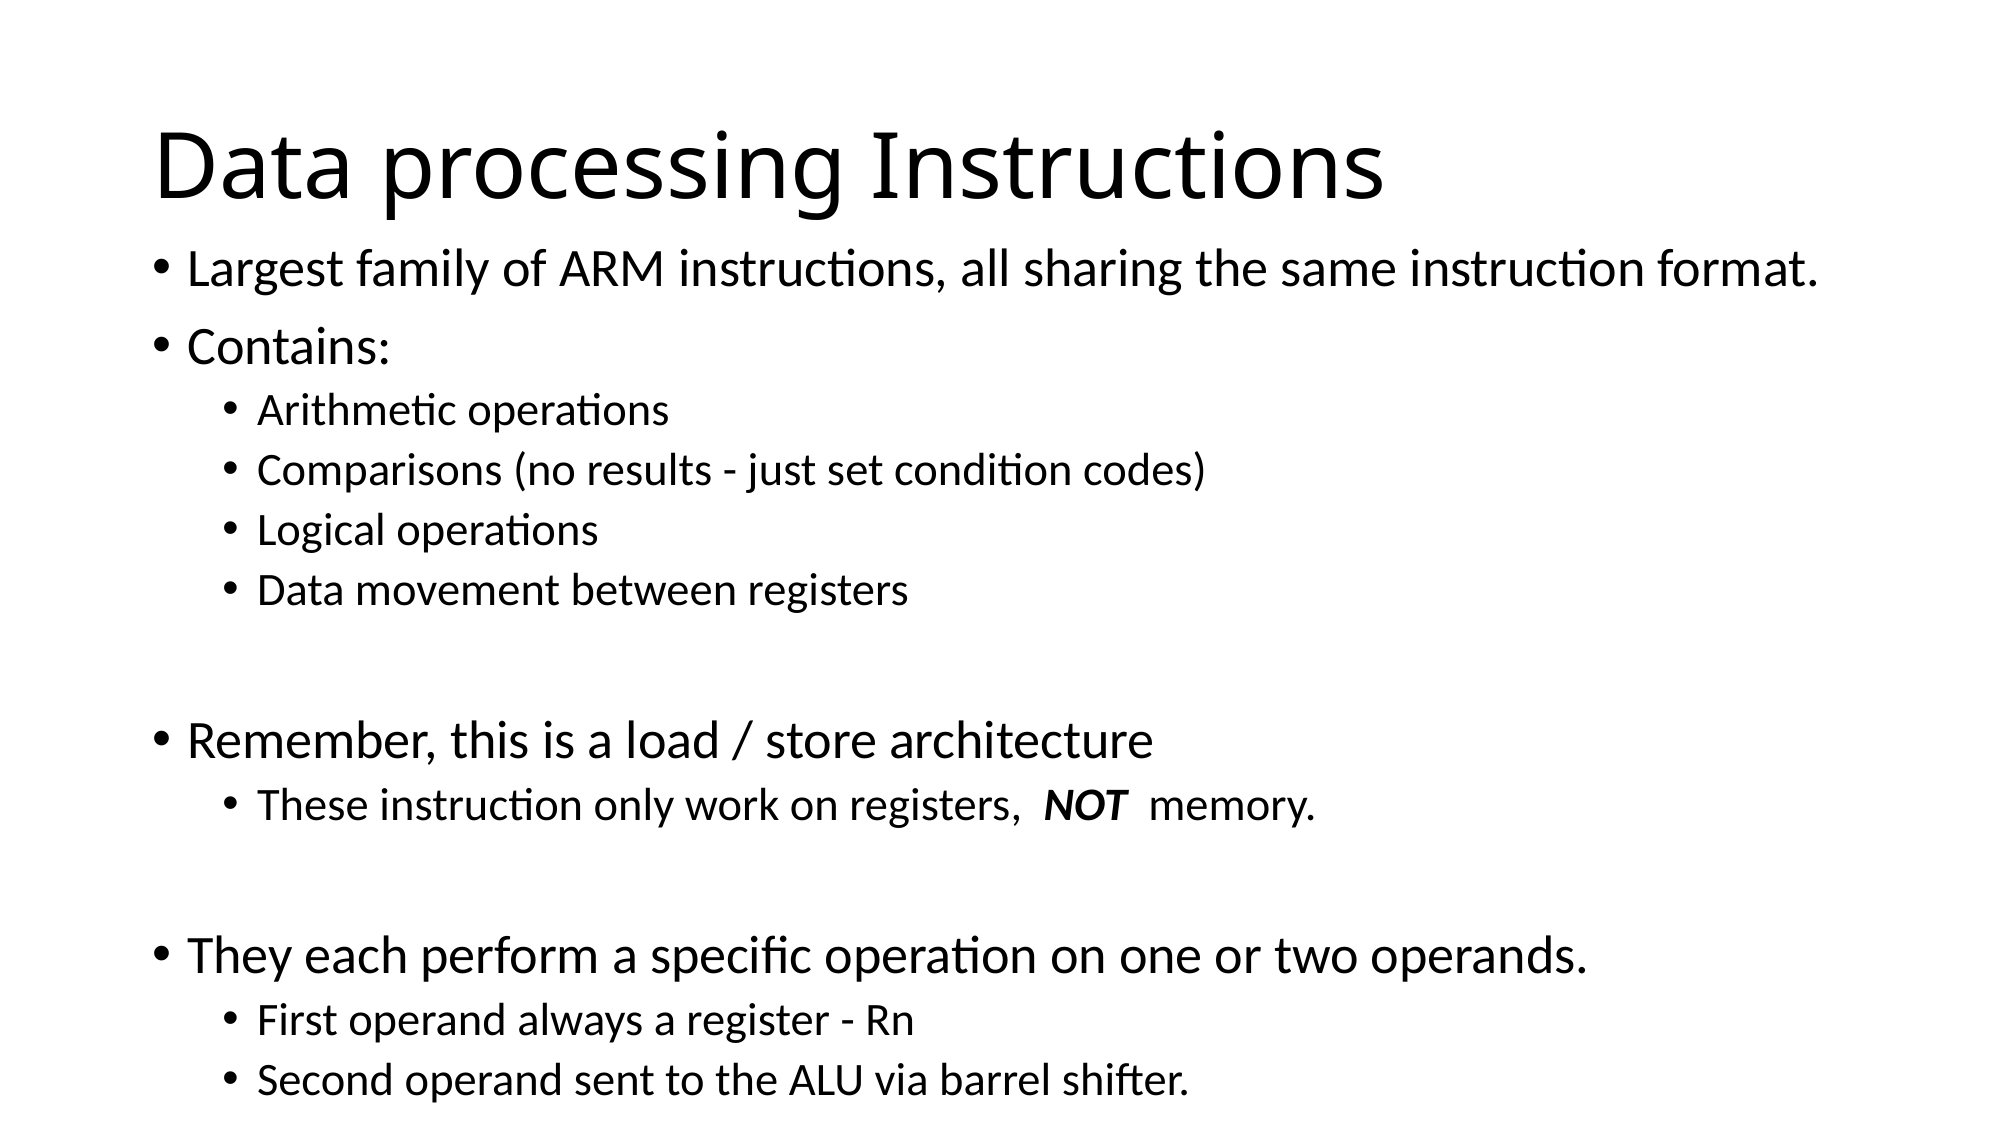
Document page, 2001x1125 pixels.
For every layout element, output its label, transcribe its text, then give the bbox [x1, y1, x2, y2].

title Data processing Instructions [137, 59, 1863, 232]
list Largest family of ARM instructions, all sharing the same instruction format. Contains: Arithmetic operations Comparisons (no results - just set condition codes) Logical operations Data movement between registers Remember, this is a load / store architecture These instruction only work on registers, NOT memory. They each perform a specific operation on one or two operands. First operand always a register - Rn Second operand sent to the ALU via barrel shifter. [137, 232, 1863, 1125]
